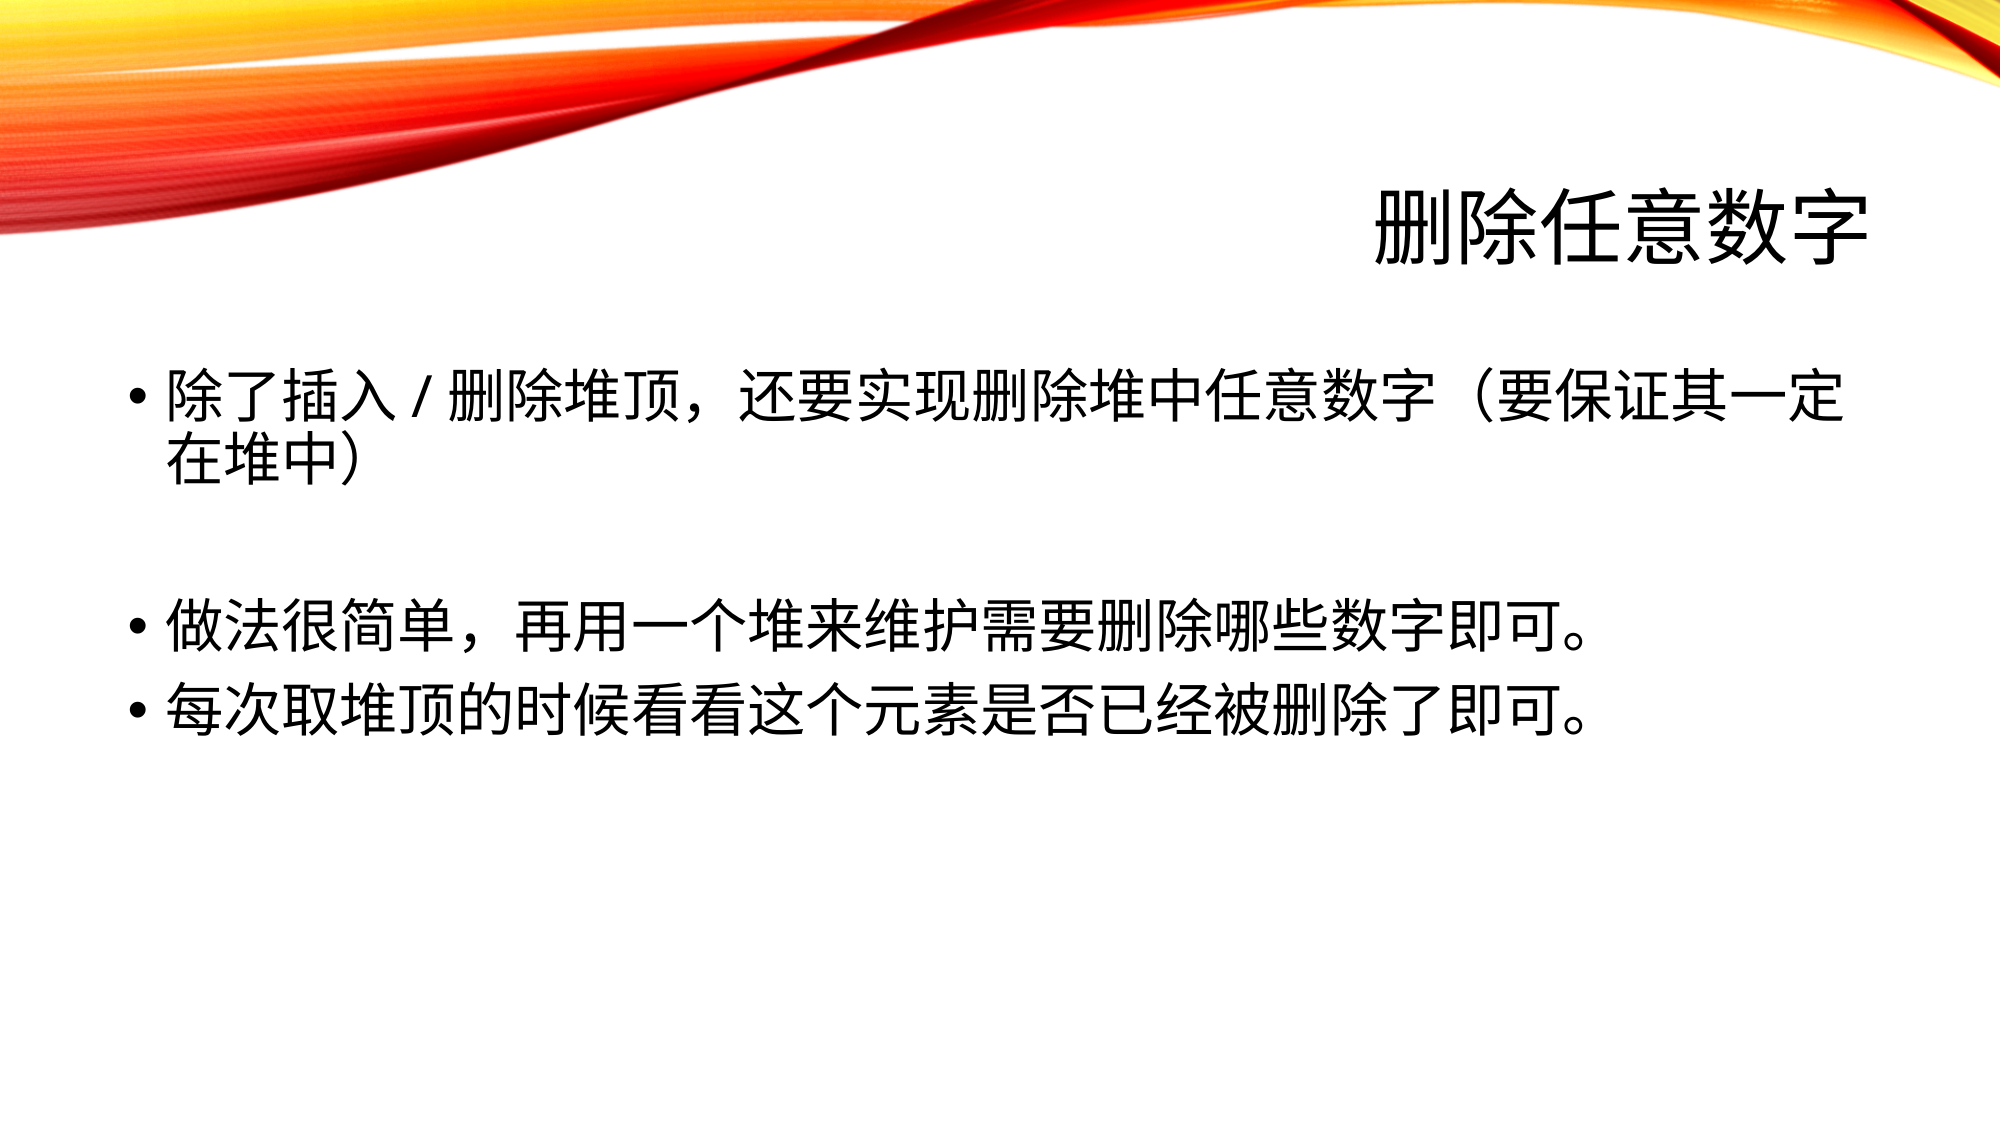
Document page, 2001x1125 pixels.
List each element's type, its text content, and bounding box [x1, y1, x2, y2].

list 除了插入/删除堆顶，还要实现删除堆中任意数字（要保证其一定在堆中） 做法很简单，再用一个堆来维护需要删除哪些数字即可。 每次取堆顶的时候看看这个元素是否已经被删除了即可。 [112, 360, 1888, 1021]
title 删除任意数字 [474, 125, 1888, 338]
picture [0, 0, 2000, 237]
